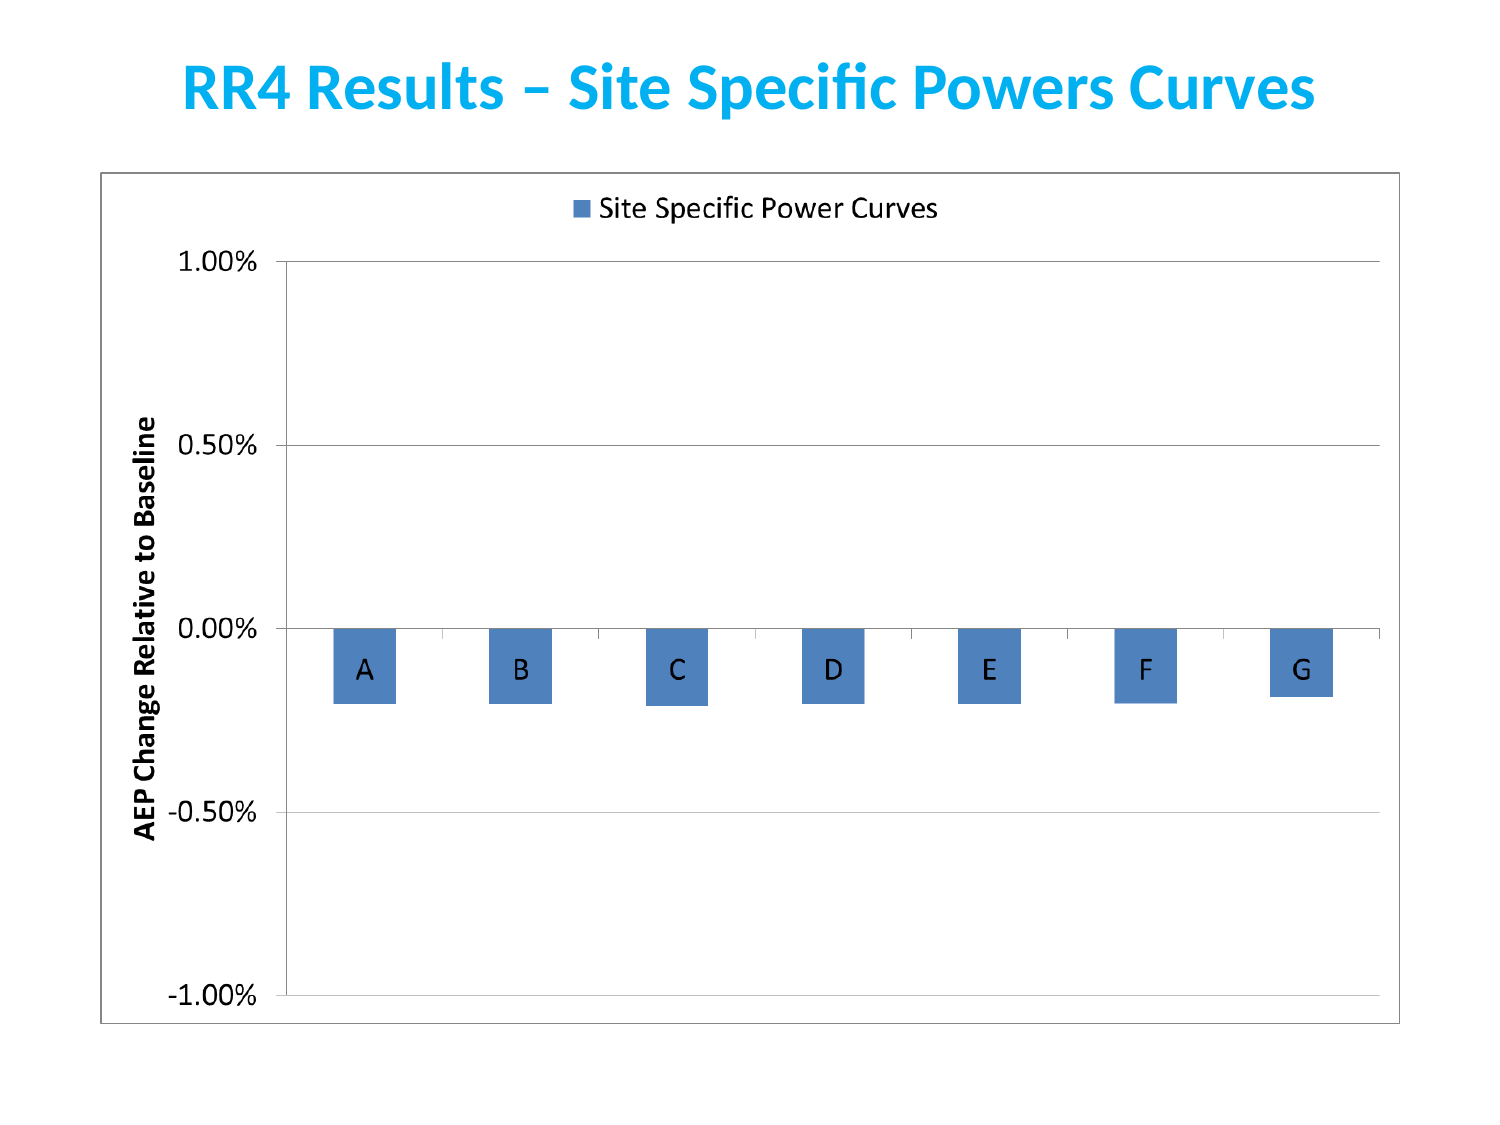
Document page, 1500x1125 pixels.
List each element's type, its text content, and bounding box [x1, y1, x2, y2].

text_box RR4 Results – Site Specific Powers Curves [0, 42, 1500, 123]
picture [100, 172, 1400, 1025]
